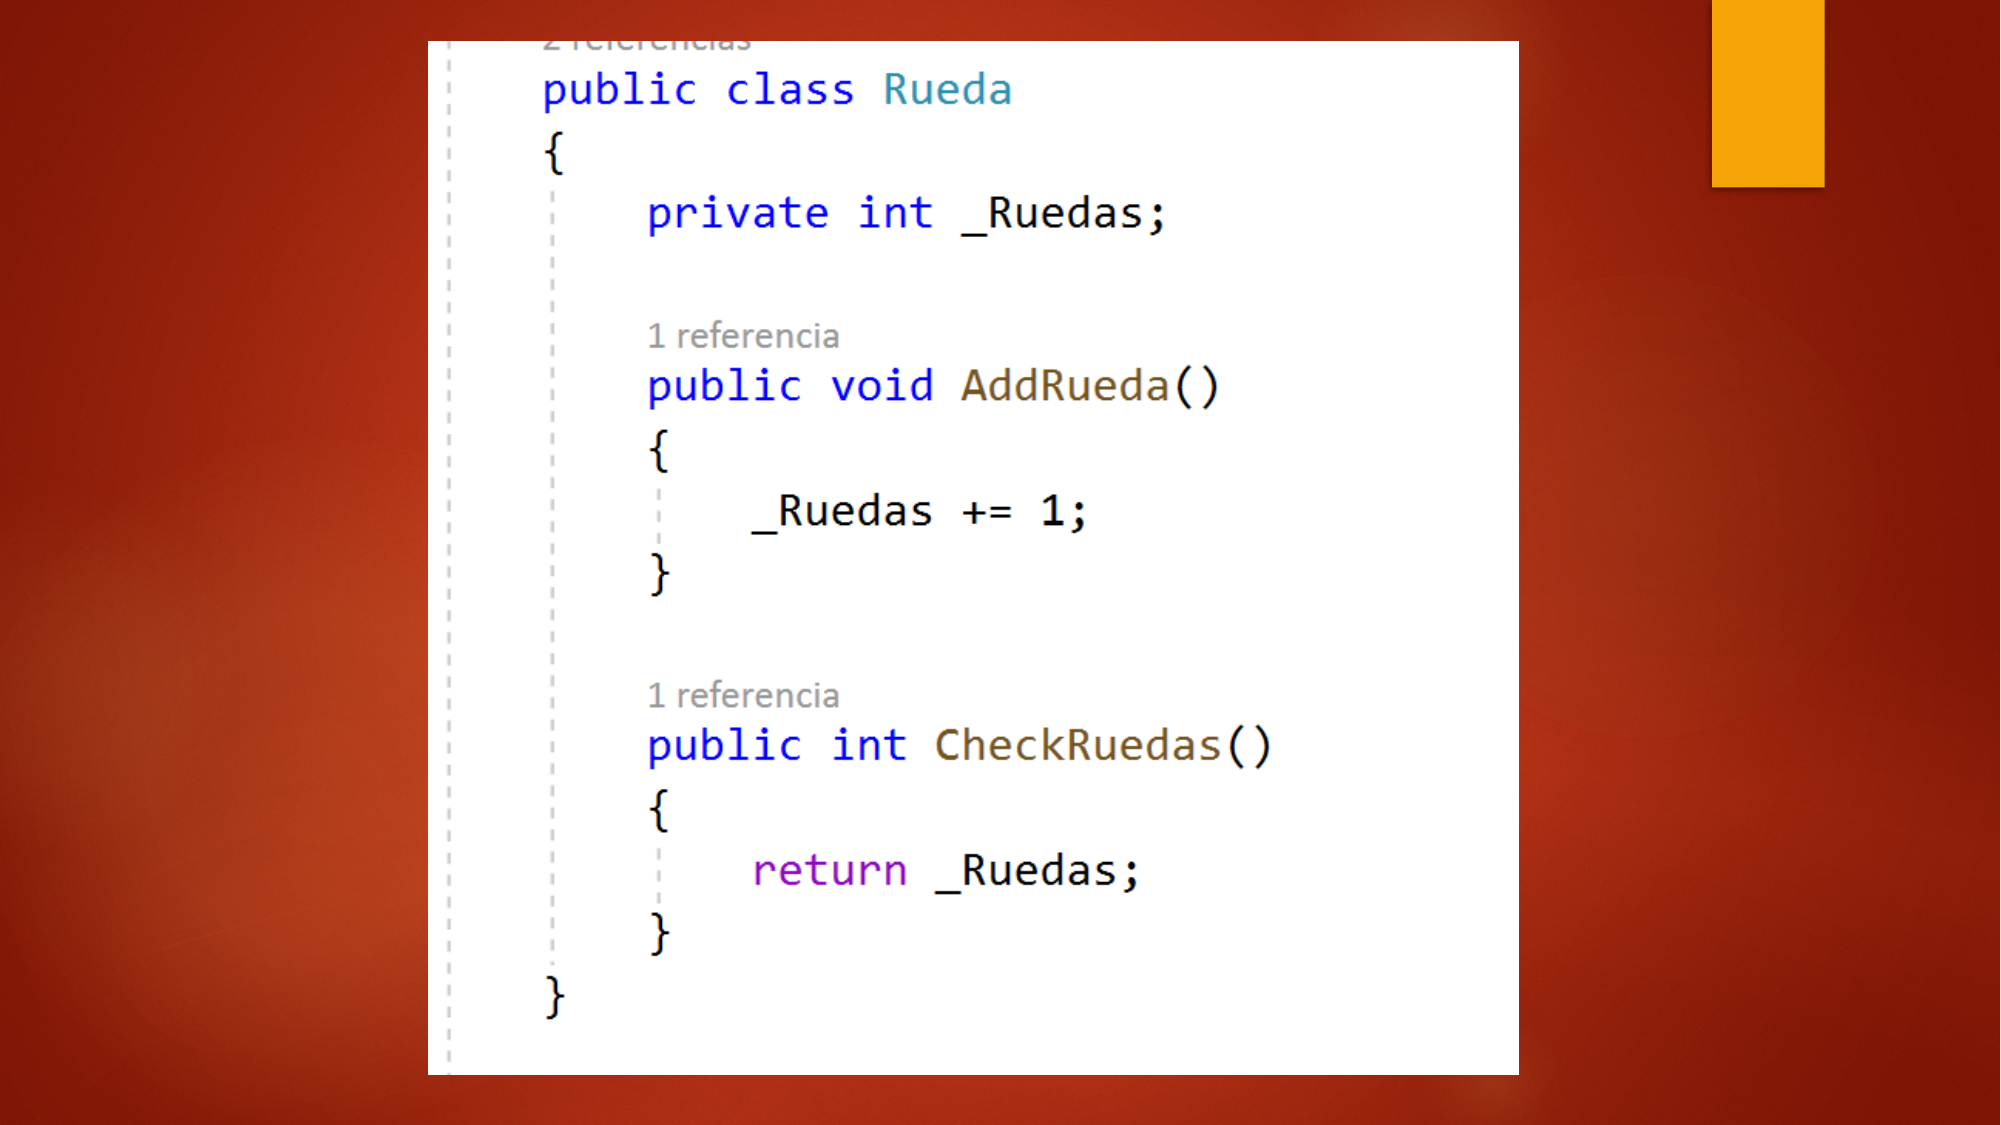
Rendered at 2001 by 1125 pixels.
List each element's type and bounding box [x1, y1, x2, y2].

picture [0, 0, 1576, 1125]
